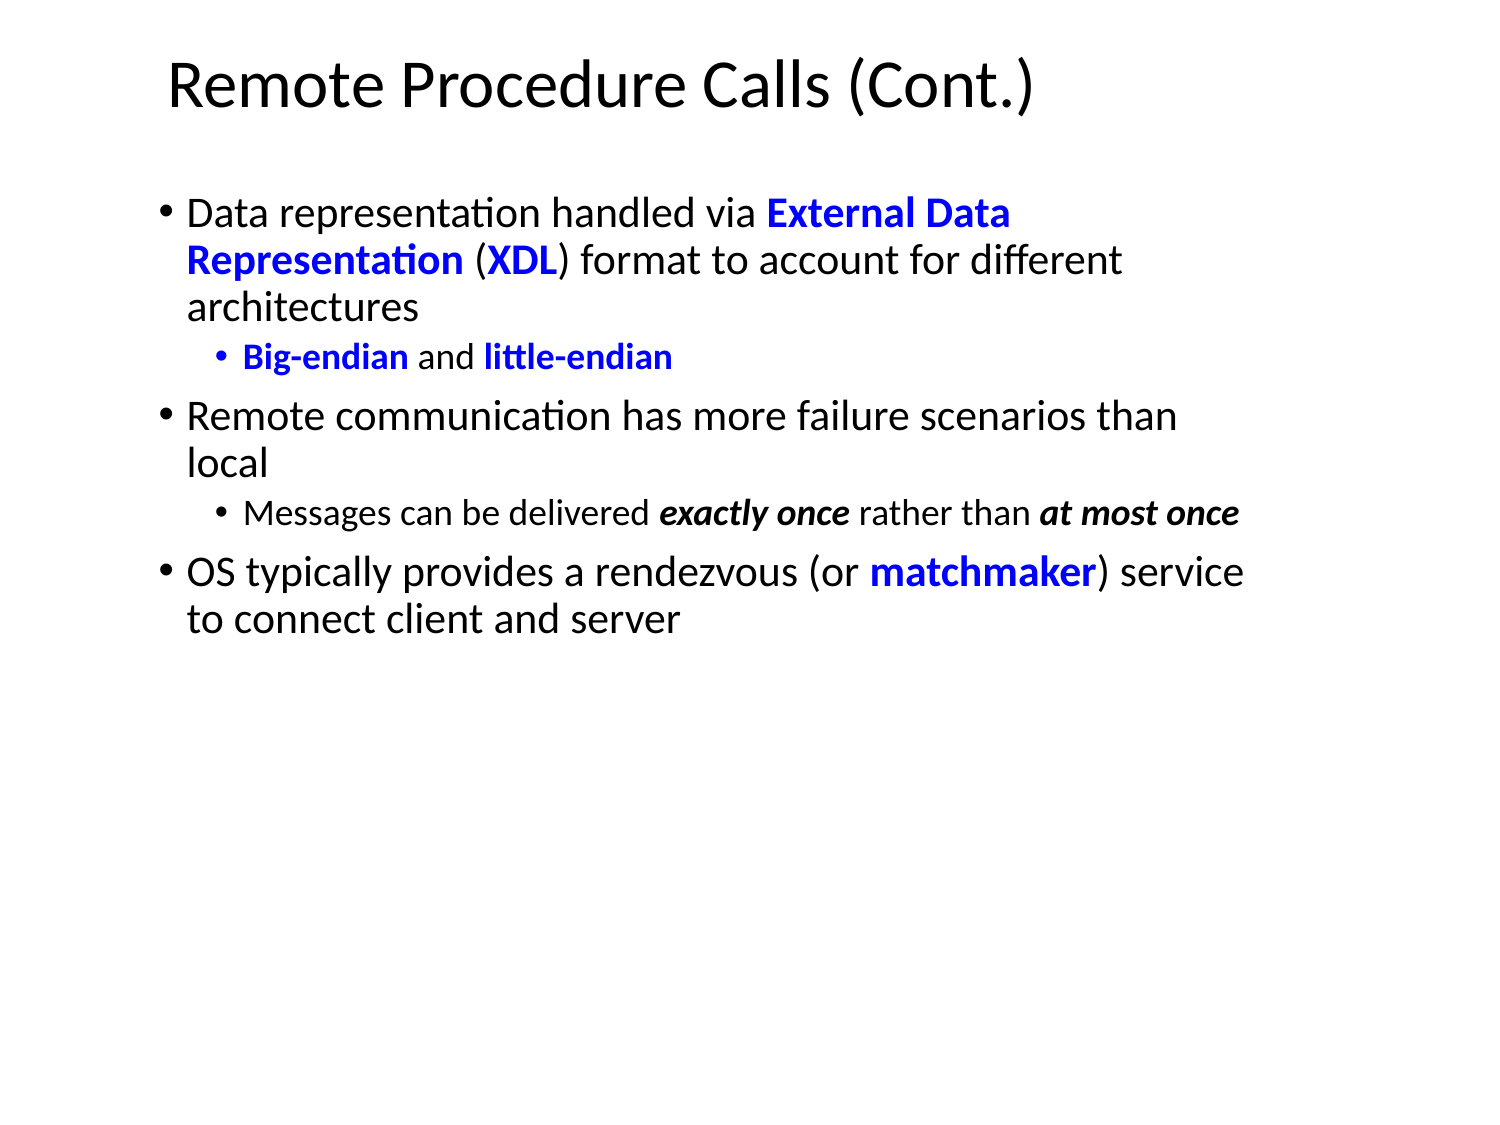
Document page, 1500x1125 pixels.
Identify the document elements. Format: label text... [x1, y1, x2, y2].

title Remote Procedure Calls (Cont.) [152, 37, 1500, 133]
list Data representation handled via External Data Representation (XDL) format to account for different architectures Big-endian and little-endian Remote communication has more failure scenarios than local Messages can be delivered exactly once rather than at most once OS typically provides a rendezvous (or matchmaker) service to connect client and server [143, 127, 1262, 926]
